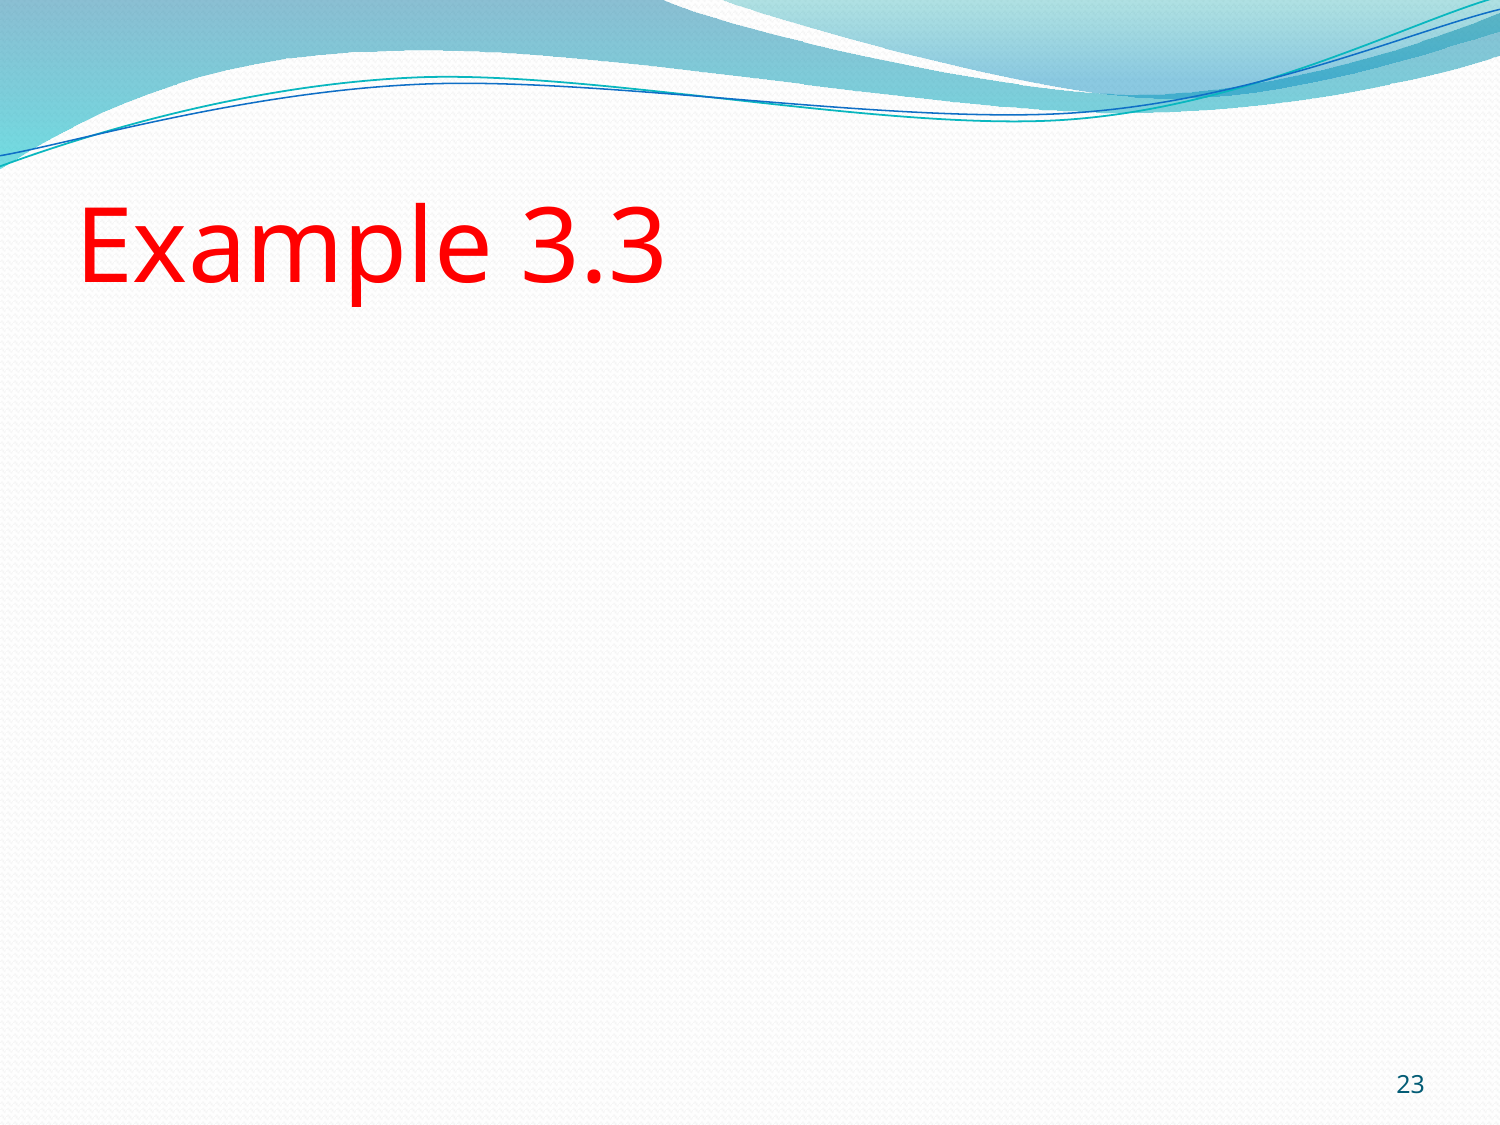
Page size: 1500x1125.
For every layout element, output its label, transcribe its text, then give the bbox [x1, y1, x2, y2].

slide_number 23 [1299, 1042, 1425, 1103]
title Example 3.3 [75, 115, 1425, 303]
